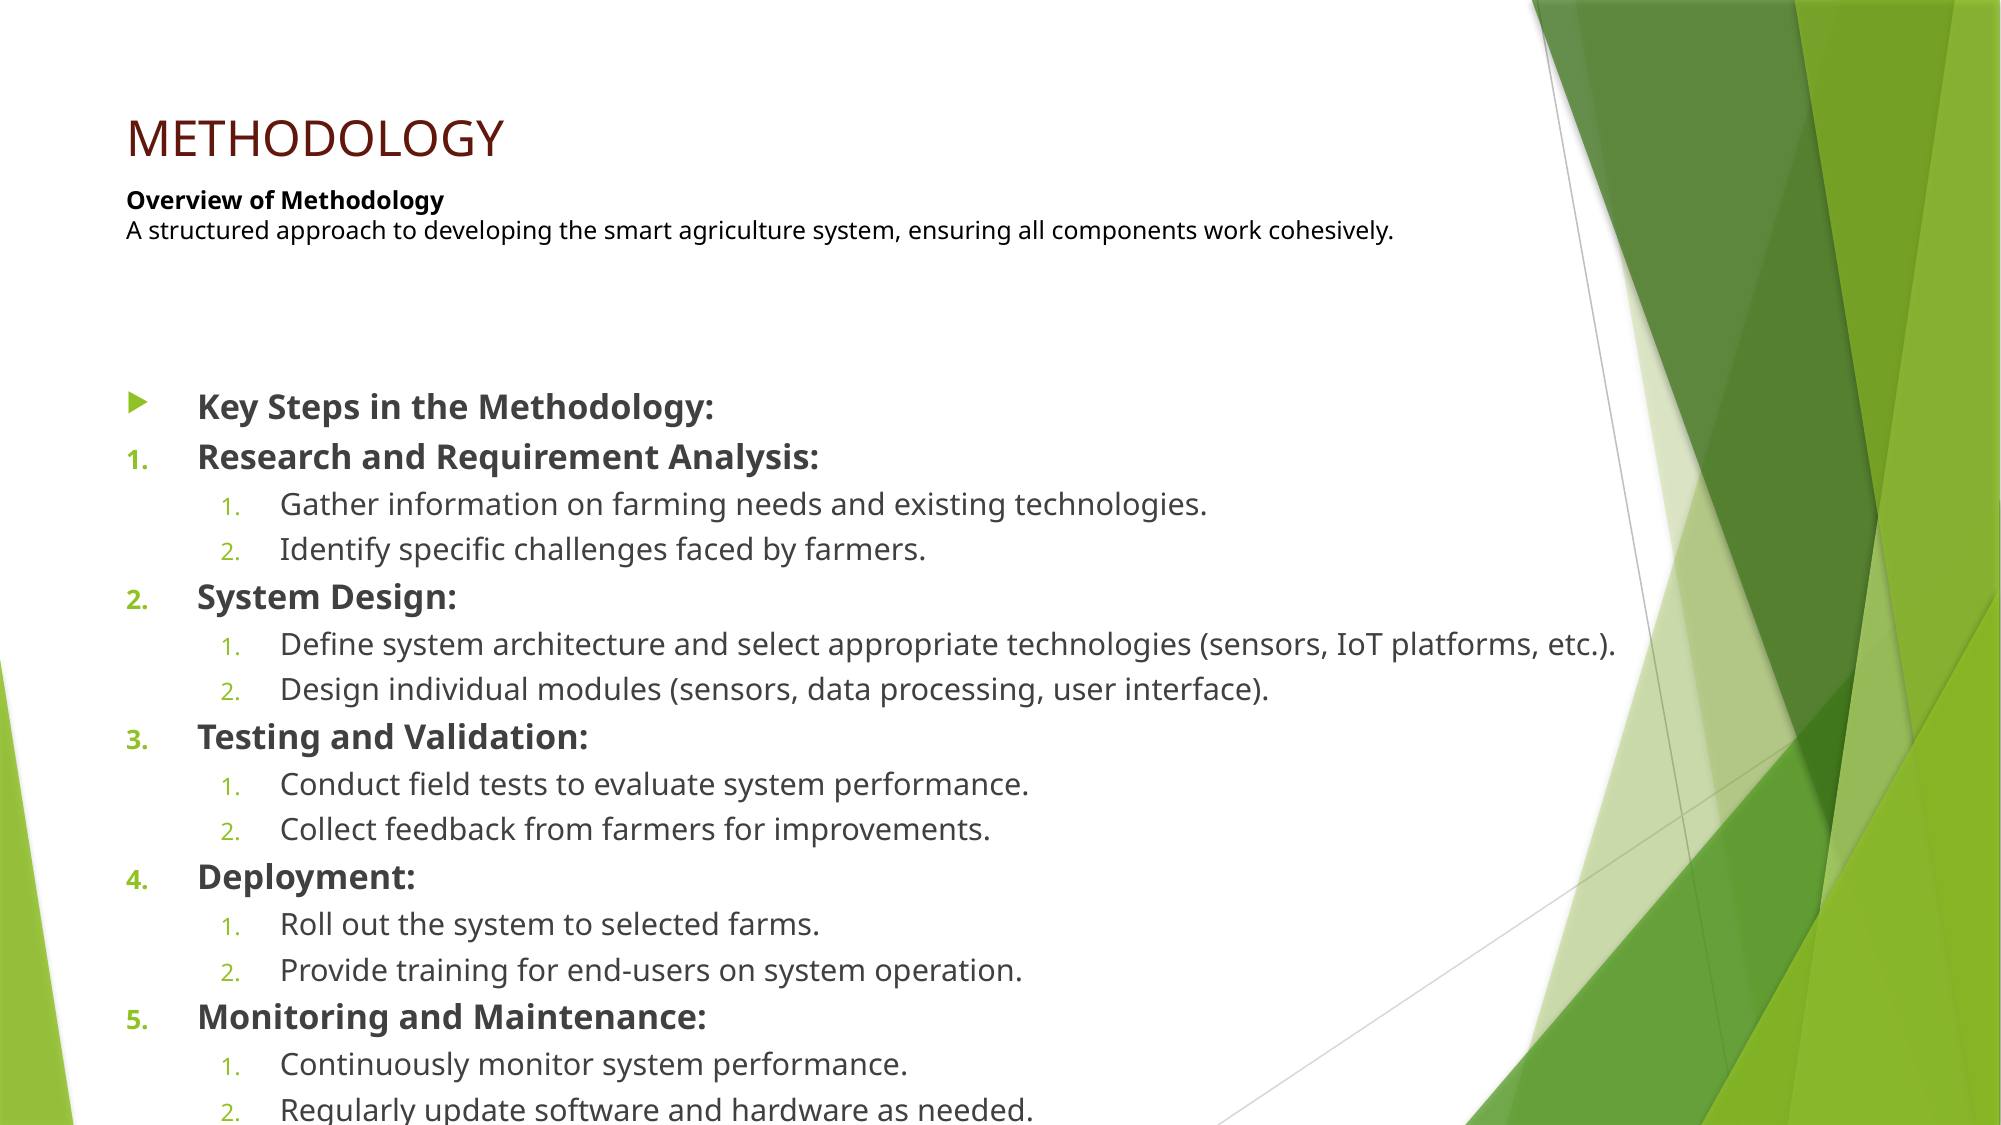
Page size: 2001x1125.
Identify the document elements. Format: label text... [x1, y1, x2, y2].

title METHODOLOGY Overview of Methodology A structured approach to developing the smart agriculture system, ensuring all components work cohesively. [111, 99, 1522, 317]
list Key Steps in the Methodology: Research and Requirement Analysis: Gather information on farming needs and existing technologies. Identify specific challenges faced by farmers. System Design: Define system architecture and select appropriate technologies (sensors, IoT platforms, etc.). Design individual modules (sensors, data processing, user interface). Testing and Validation: Conduct field tests to evaluate system performance. Collect feedback from farmers for improvements. Deployment: Roll out the system to selected farms. Provide training for end-users on system operation. Monitoring and Maintenance: Continuously monitor system performance. Regularly update software and hardware as needed. [111, 378, 1687, 1125]
